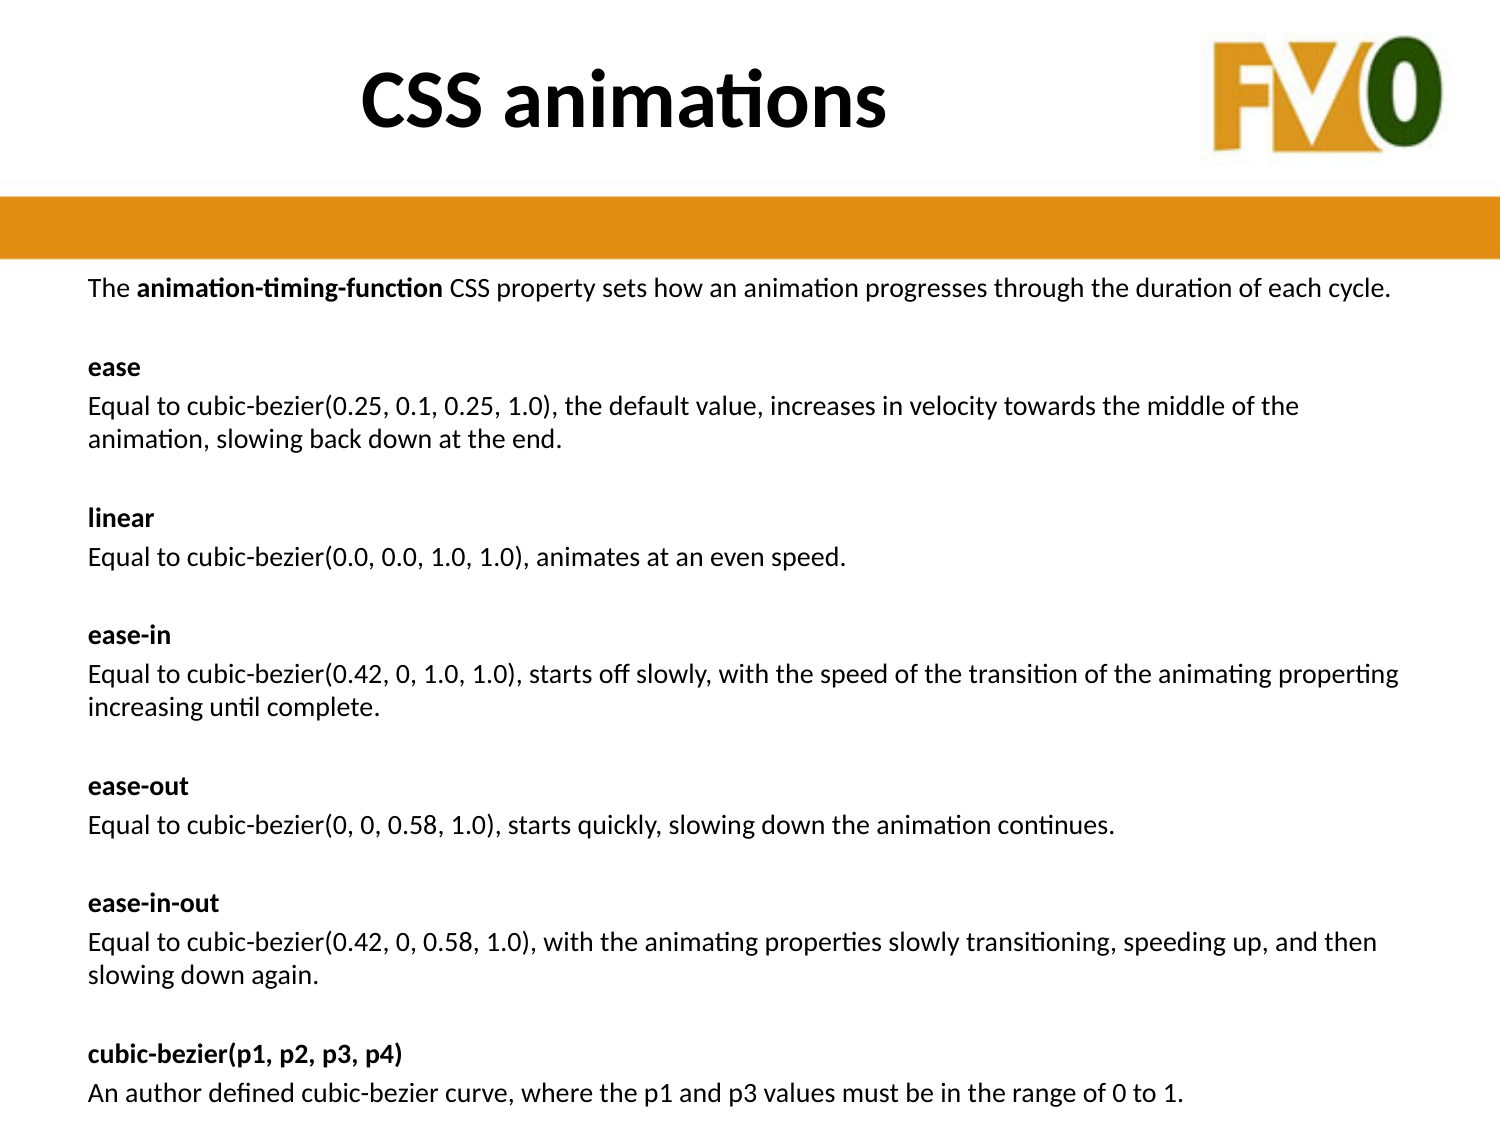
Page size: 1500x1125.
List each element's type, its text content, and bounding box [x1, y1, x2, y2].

picture [0, 0, 1500, 1125]
list The animation-timing-function CSS property sets how an animation progresses through the duration of each cycle. ease Equal to cubic-bezier(0.25, 0.1, 0.25, 1.0), the default value, increases in velocity towards the middle of the animation, slowing back down at the end. linear Equal to cubic-bezier(0.0, 0.0, 1.0, 1.0), animates at an even speed. ease-in Equal to cubic-bezier(0.42, 0, 1.0, 1.0), starts off slowly, with the speed of the transition of the animating properting increasing until complete. ease-out Equal to cubic-bezier(0, 0, 0.58, 1.0), starts quickly, slowing down the animation continues. ease-in-out Equal to cubic-bezier(0.42, 0, 0.58, 1.0), with the animating properties slowly transitioning, speeding up, and then slowing down again. cubic-bezier(p1, p2, p3, p4) An author defined cubic-bezier curve, where the p1 and p3 values must be in the range of 0 to 1. [72, 262, 1423, 1125]
title CSS animations [0, 0, 1300, 188]
